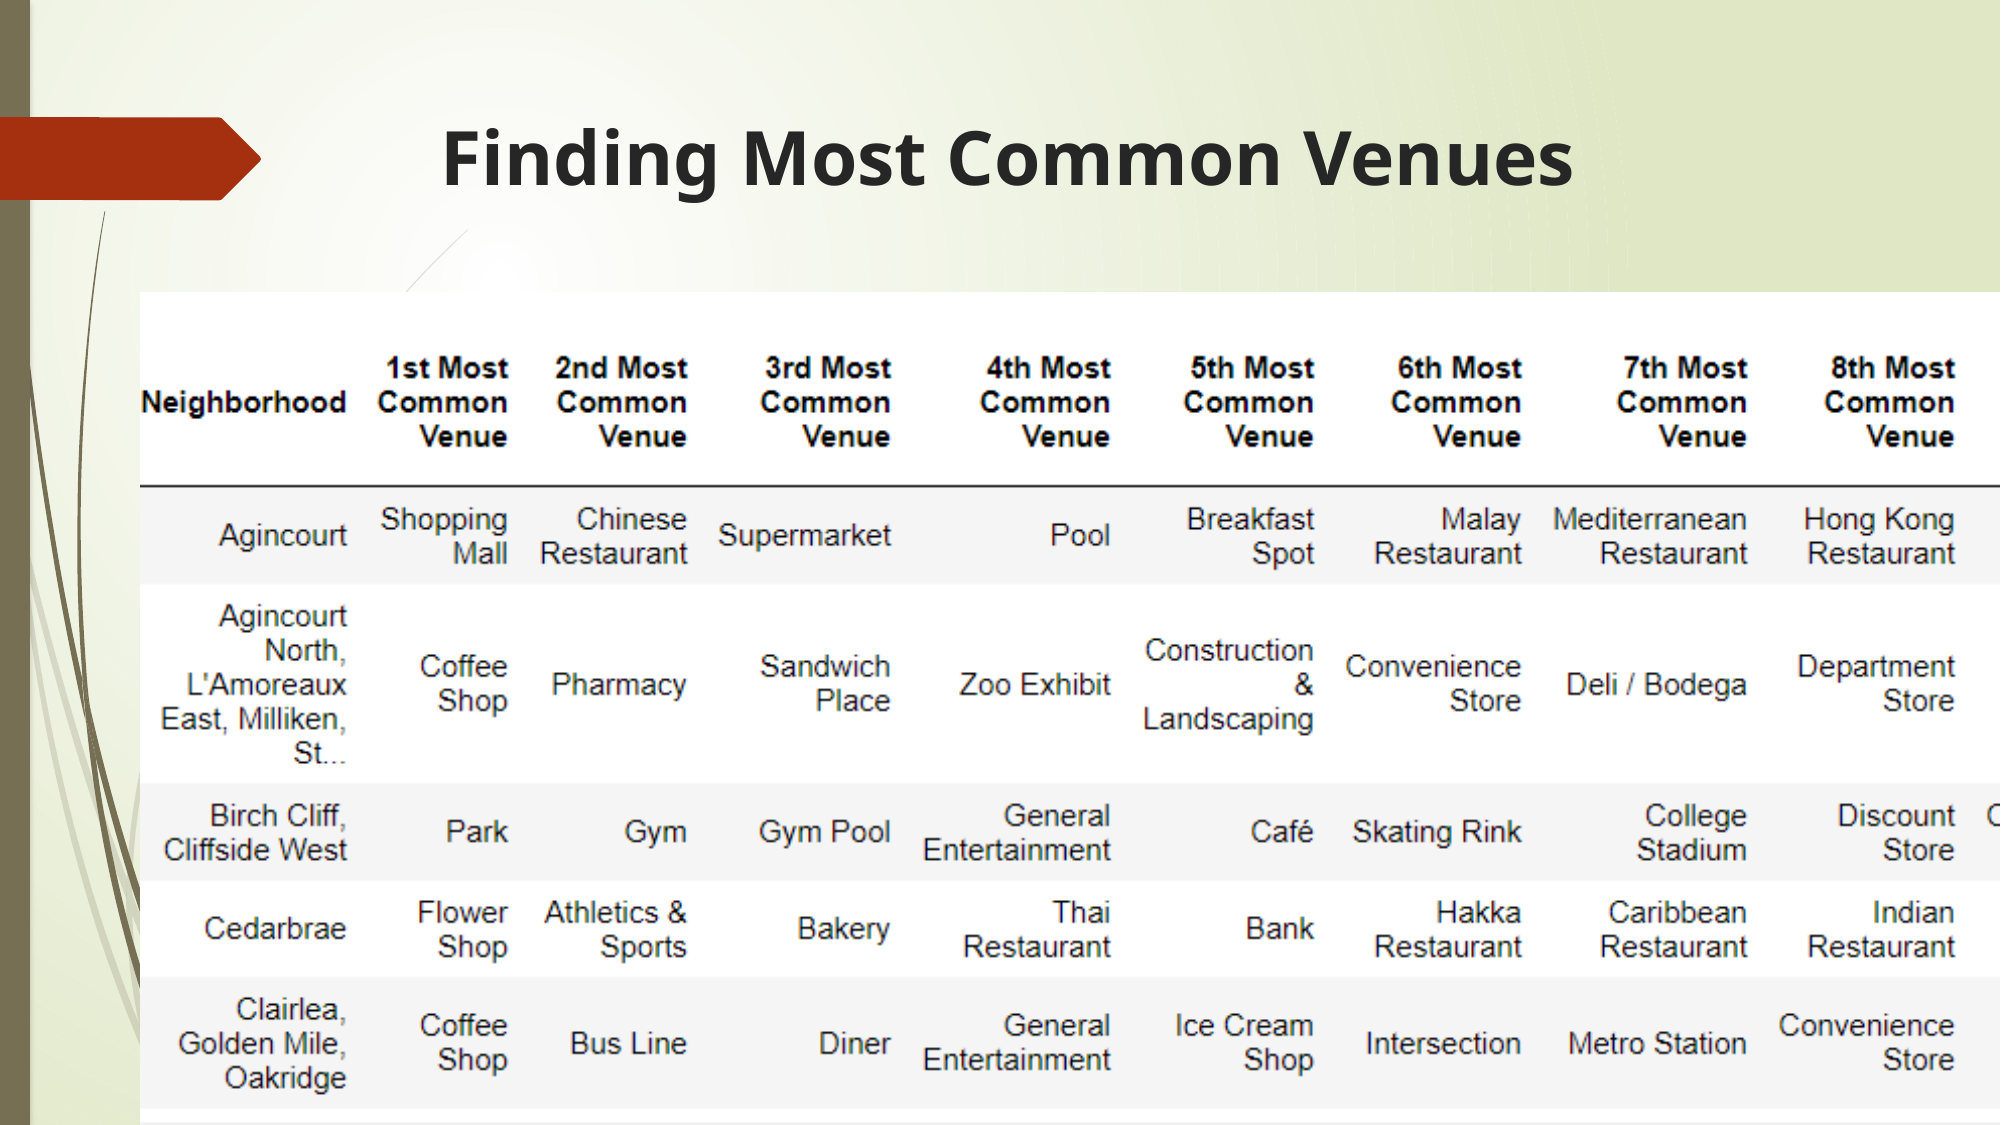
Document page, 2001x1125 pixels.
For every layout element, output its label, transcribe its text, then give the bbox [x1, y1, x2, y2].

title Finding Most Common Venues [425, 102, 1888, 290]
picture [140, 292, 2000, 1125]
